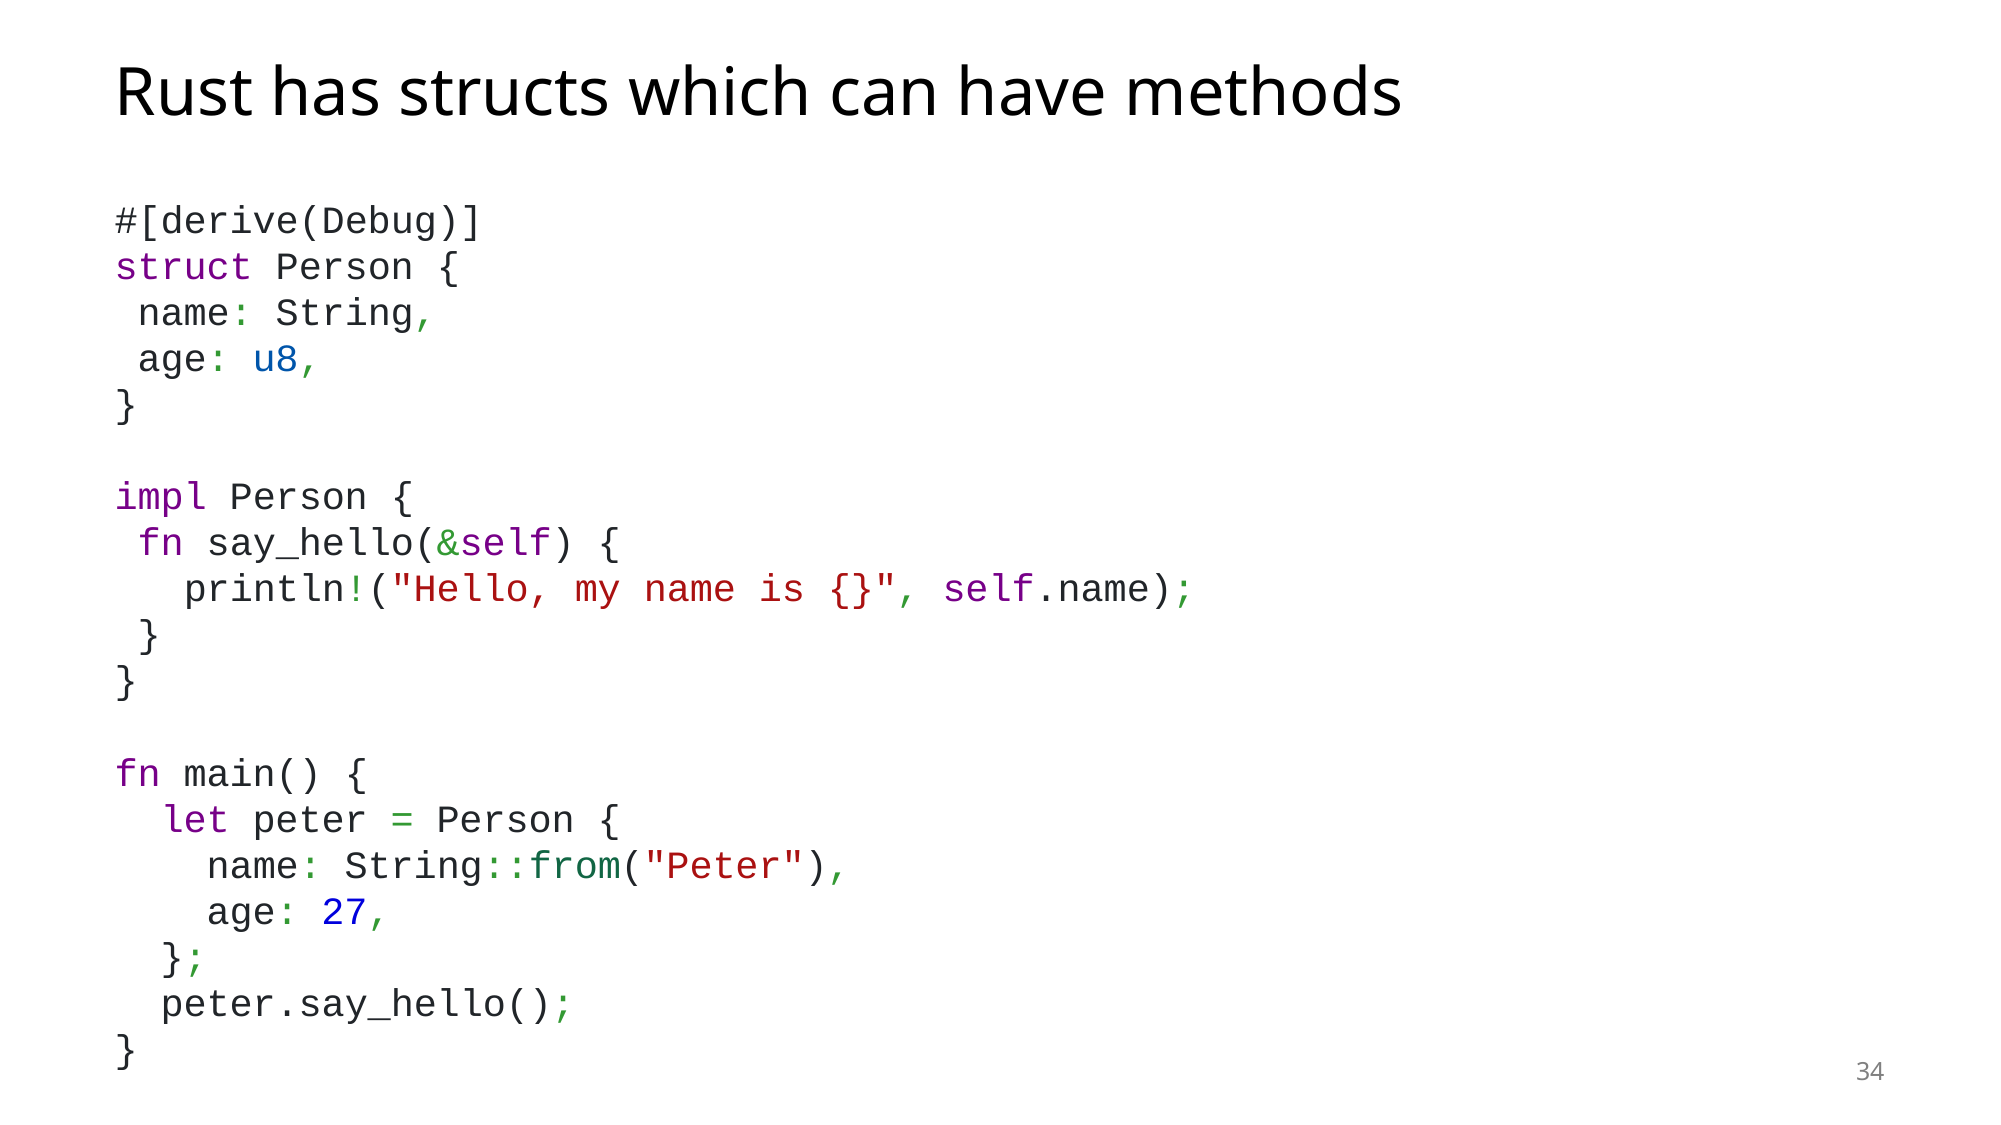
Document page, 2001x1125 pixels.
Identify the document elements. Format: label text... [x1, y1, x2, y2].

list #[derive(Debug)] struct Person { name: String, age: u8, } impl Person { fn say_hello(&self) { println!("Hello, my name is {}", self.name); } } fn main() { let peter = Person { name: String::from("Peter"), age: 27, }; peter.say_hello(); } [99, 187, 1900, 1088]
title Rust has structs which can have methods [99, 37, 1900, 150]
slide_number 34 [1749, 1042, 1900, 1103]
